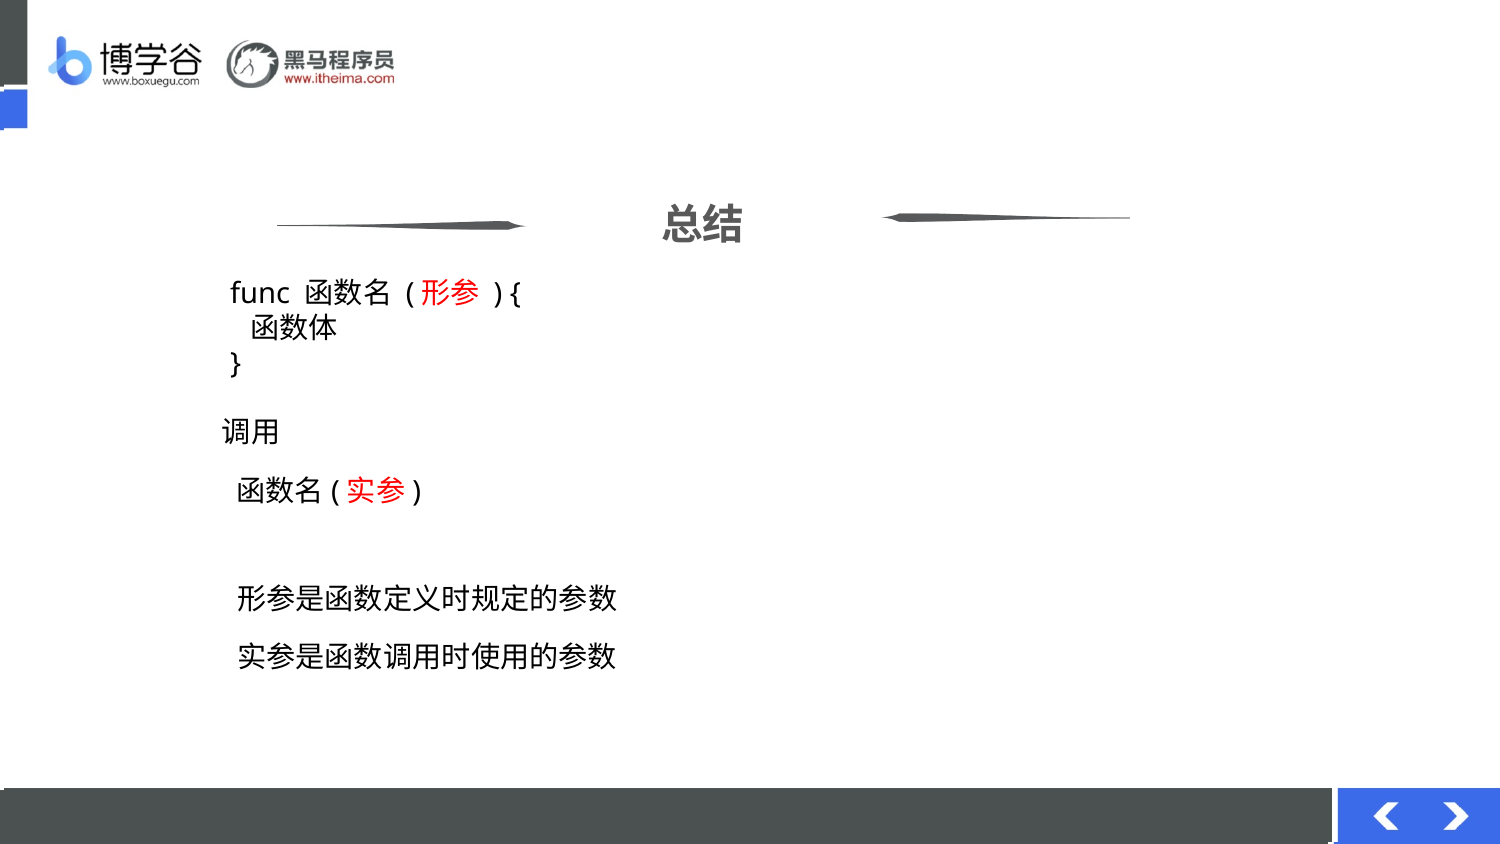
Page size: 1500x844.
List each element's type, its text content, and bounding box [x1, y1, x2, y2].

text_box 实参是函数调用时使用的参数 [222, 631, 633, 681]
text_box 调用 [207, 406, 296, 456]
text_box func 函数名 (形参 ) { 函数体 } [182, 267, 933, 387]
text_box 总结 [490, 197, 916, 248]
picture [0, 0, 1500, 844]
text_box 形参是函数定义时规定的参数 [222, 572, 633, 623]
text_box 函数名(实参) [221, 464, 436, 515]
